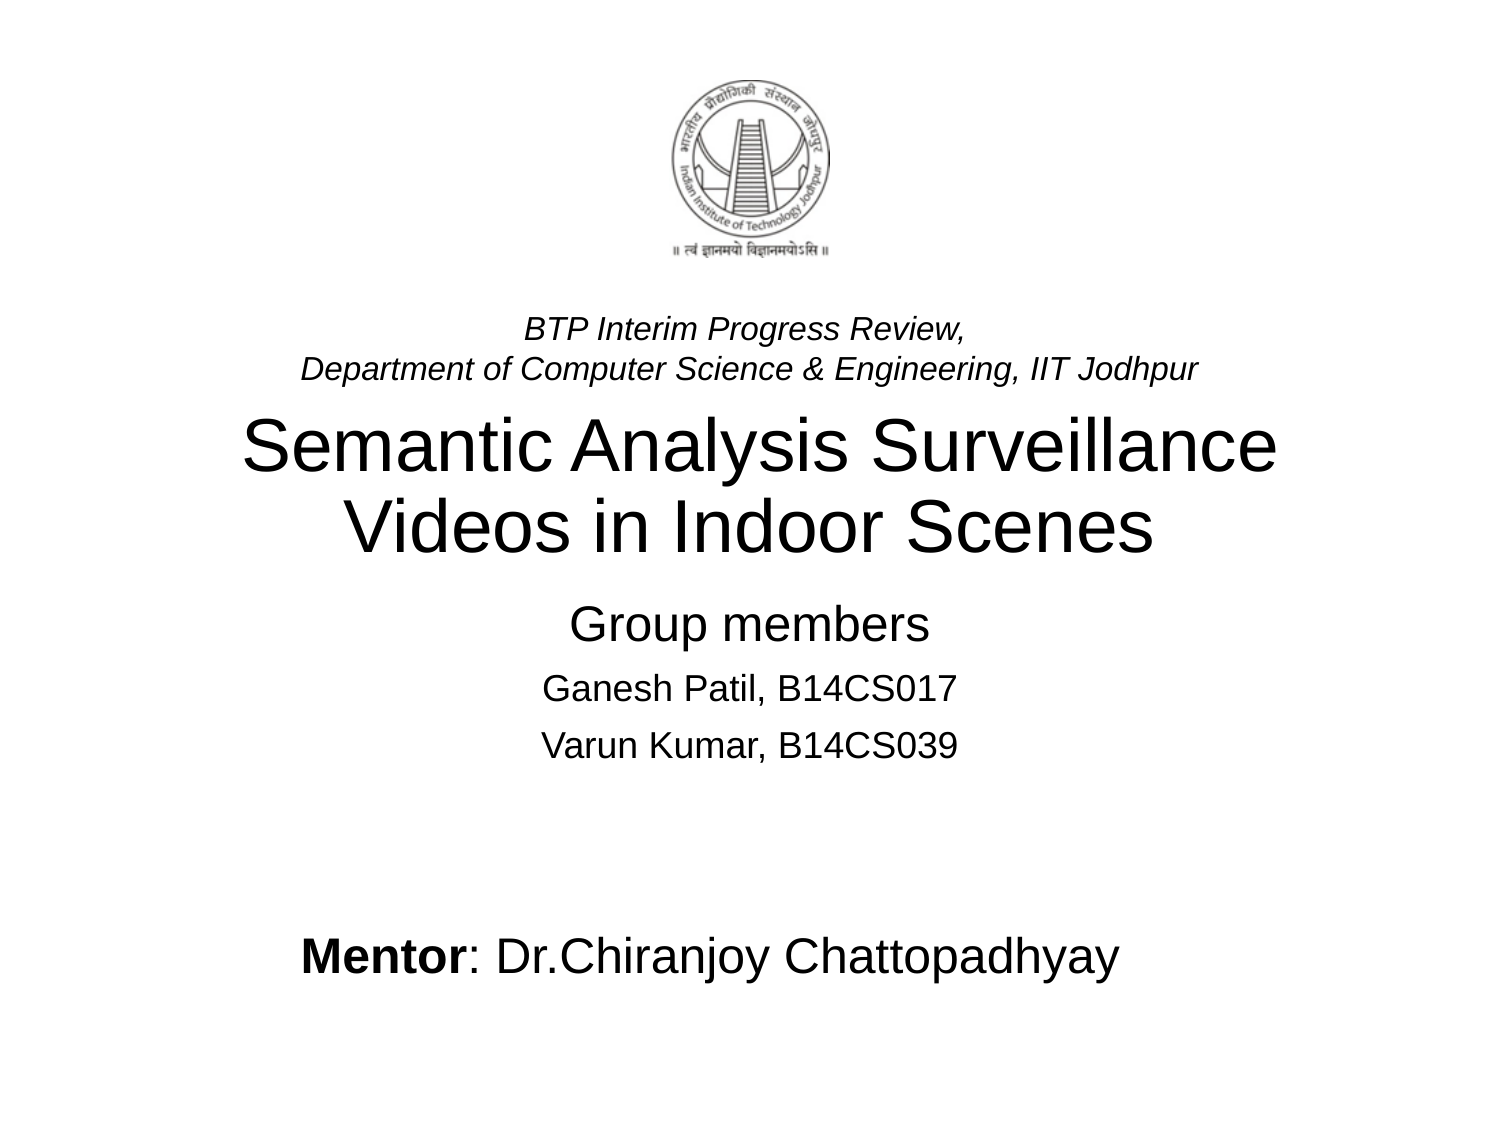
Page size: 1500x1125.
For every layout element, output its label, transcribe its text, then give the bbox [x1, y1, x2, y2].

title Semantic Analysis Surveillance Videos in Indoor Scenes [112, 184, 1388, 576]
text_box BTP Interim Progress Review, Department of Computer Science & Engineering, IIT Jodhpur [280, 299, 1220, 396]
text_box Mentor: Dr.Chiranjoy Chattopadhyay [285, 916, 1313, 977]
subtitle Group members Ganesh Patil, B14CS017 Varun Kumar, B14CS039 [187, 590, 1313, 863]
picture [669, 79, 831, 259]
